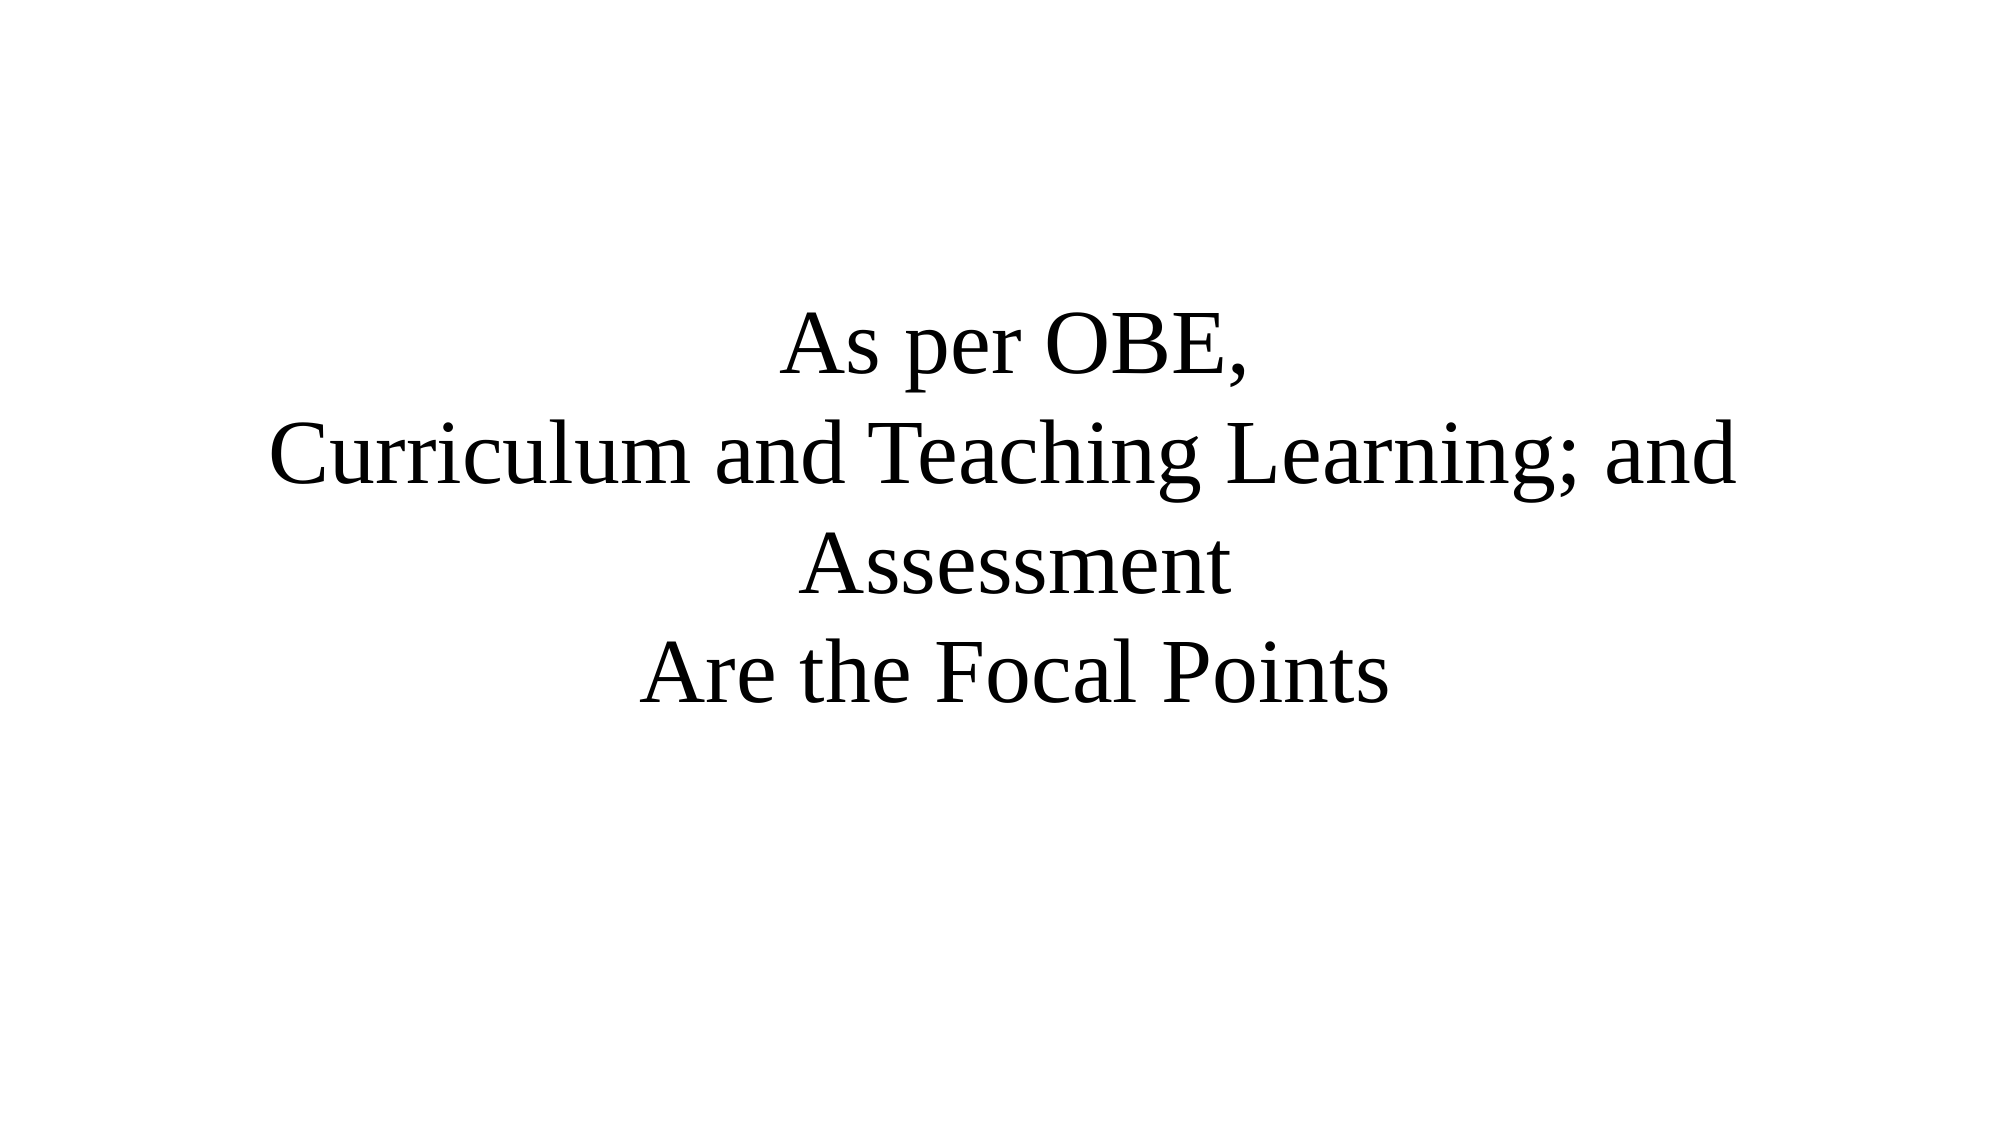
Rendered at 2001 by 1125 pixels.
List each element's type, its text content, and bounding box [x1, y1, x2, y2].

text_box As per OBE, Curriculum and Teaching Learning; and Assessment Are the Focal Points [159, 274, 1873, 729]
